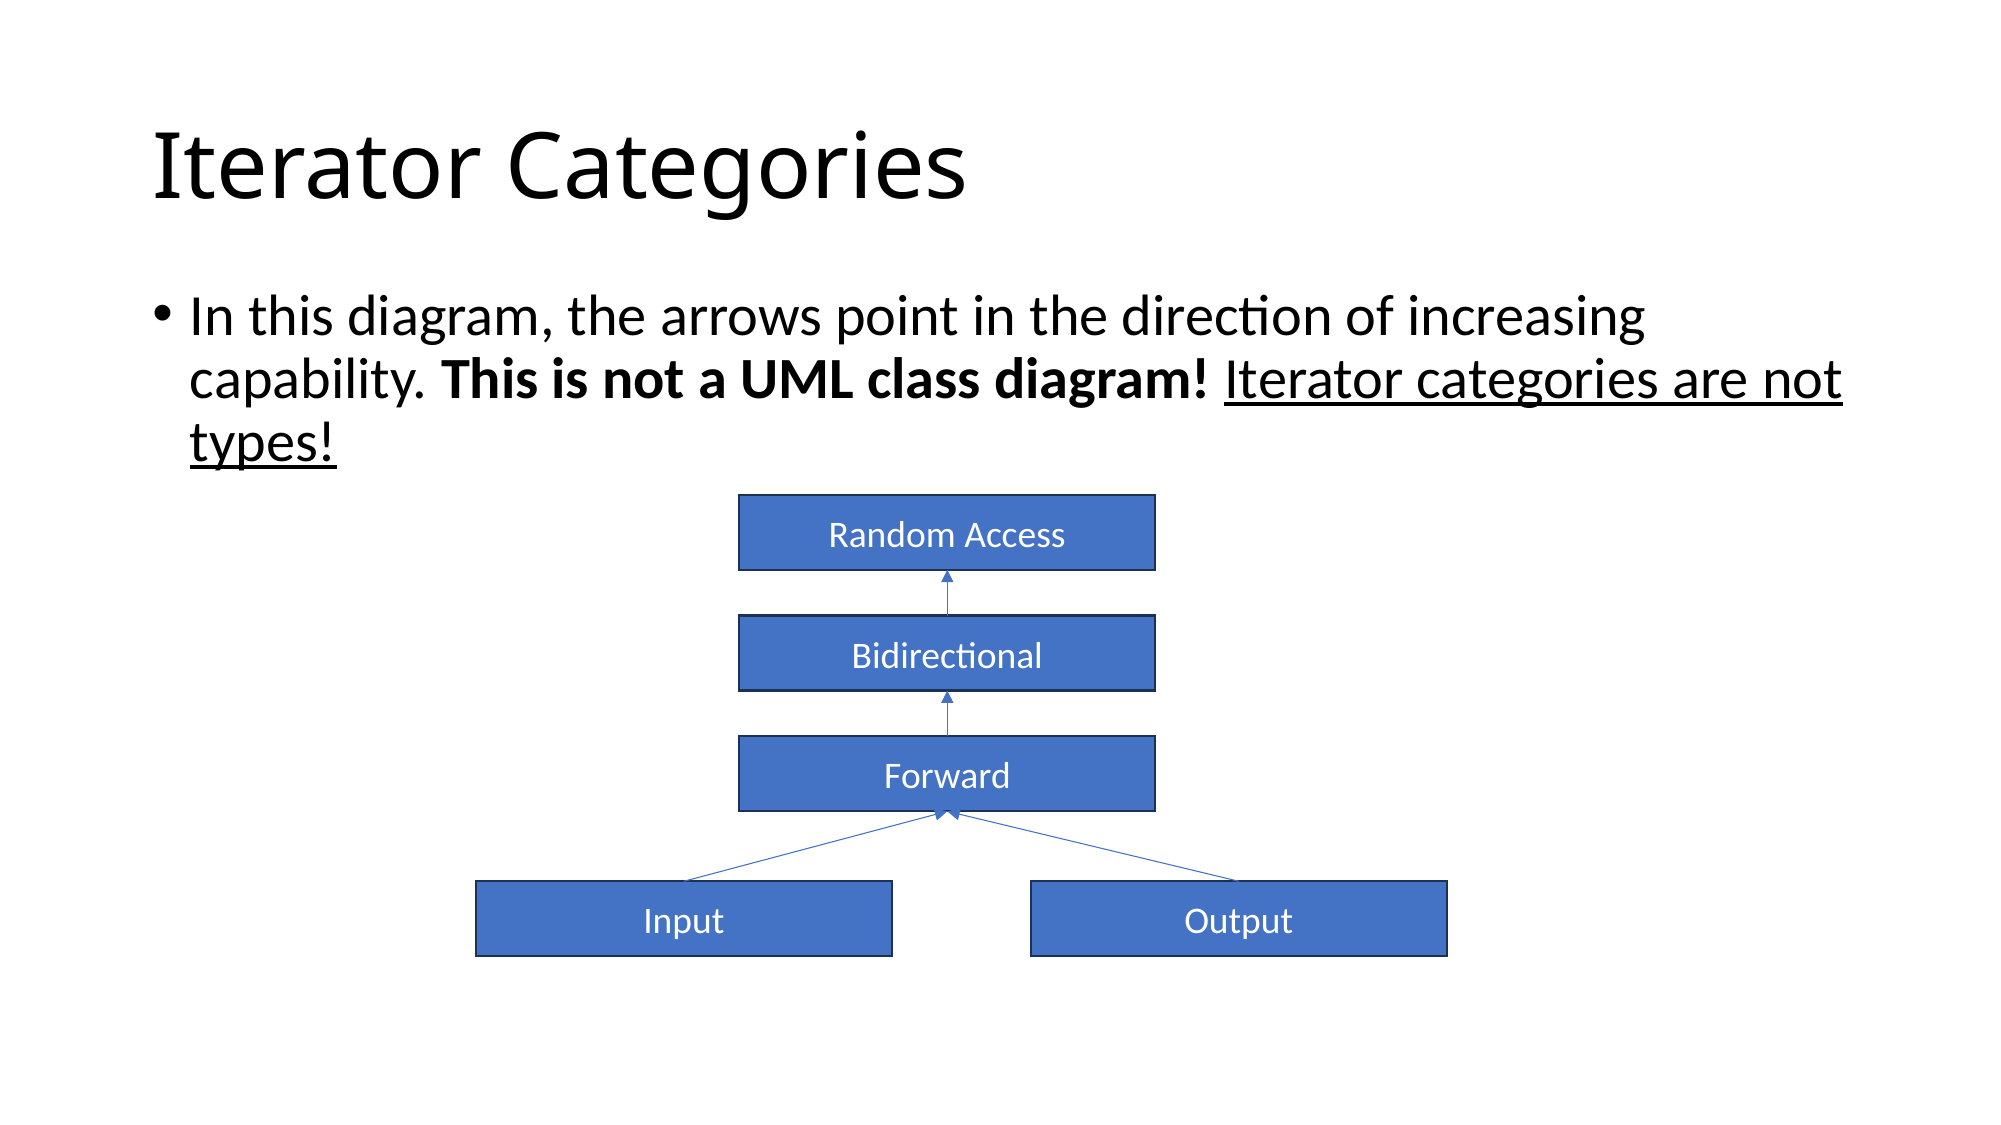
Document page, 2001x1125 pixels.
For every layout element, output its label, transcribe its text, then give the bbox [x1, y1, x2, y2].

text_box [947, 811, 1239, 882]
text_box Bidirectional [738, 614, 1156, 692]
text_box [683, 811, 947, 882]
title Iterator Categories [137, 59, 1863, 277]
text_box Output [1030, 880, 1448, 957]
text_box Random Access [738, 494, 1156, 571]
text_box Input [475, 880, 893, 957]
list In this diagram, the arrows point in the direction of increasing capability. This is not a UML class diagram! Iterator categories are not types! [137, 277, 1863, 992]
text_box Forward [738, 735, 1156, 811]
